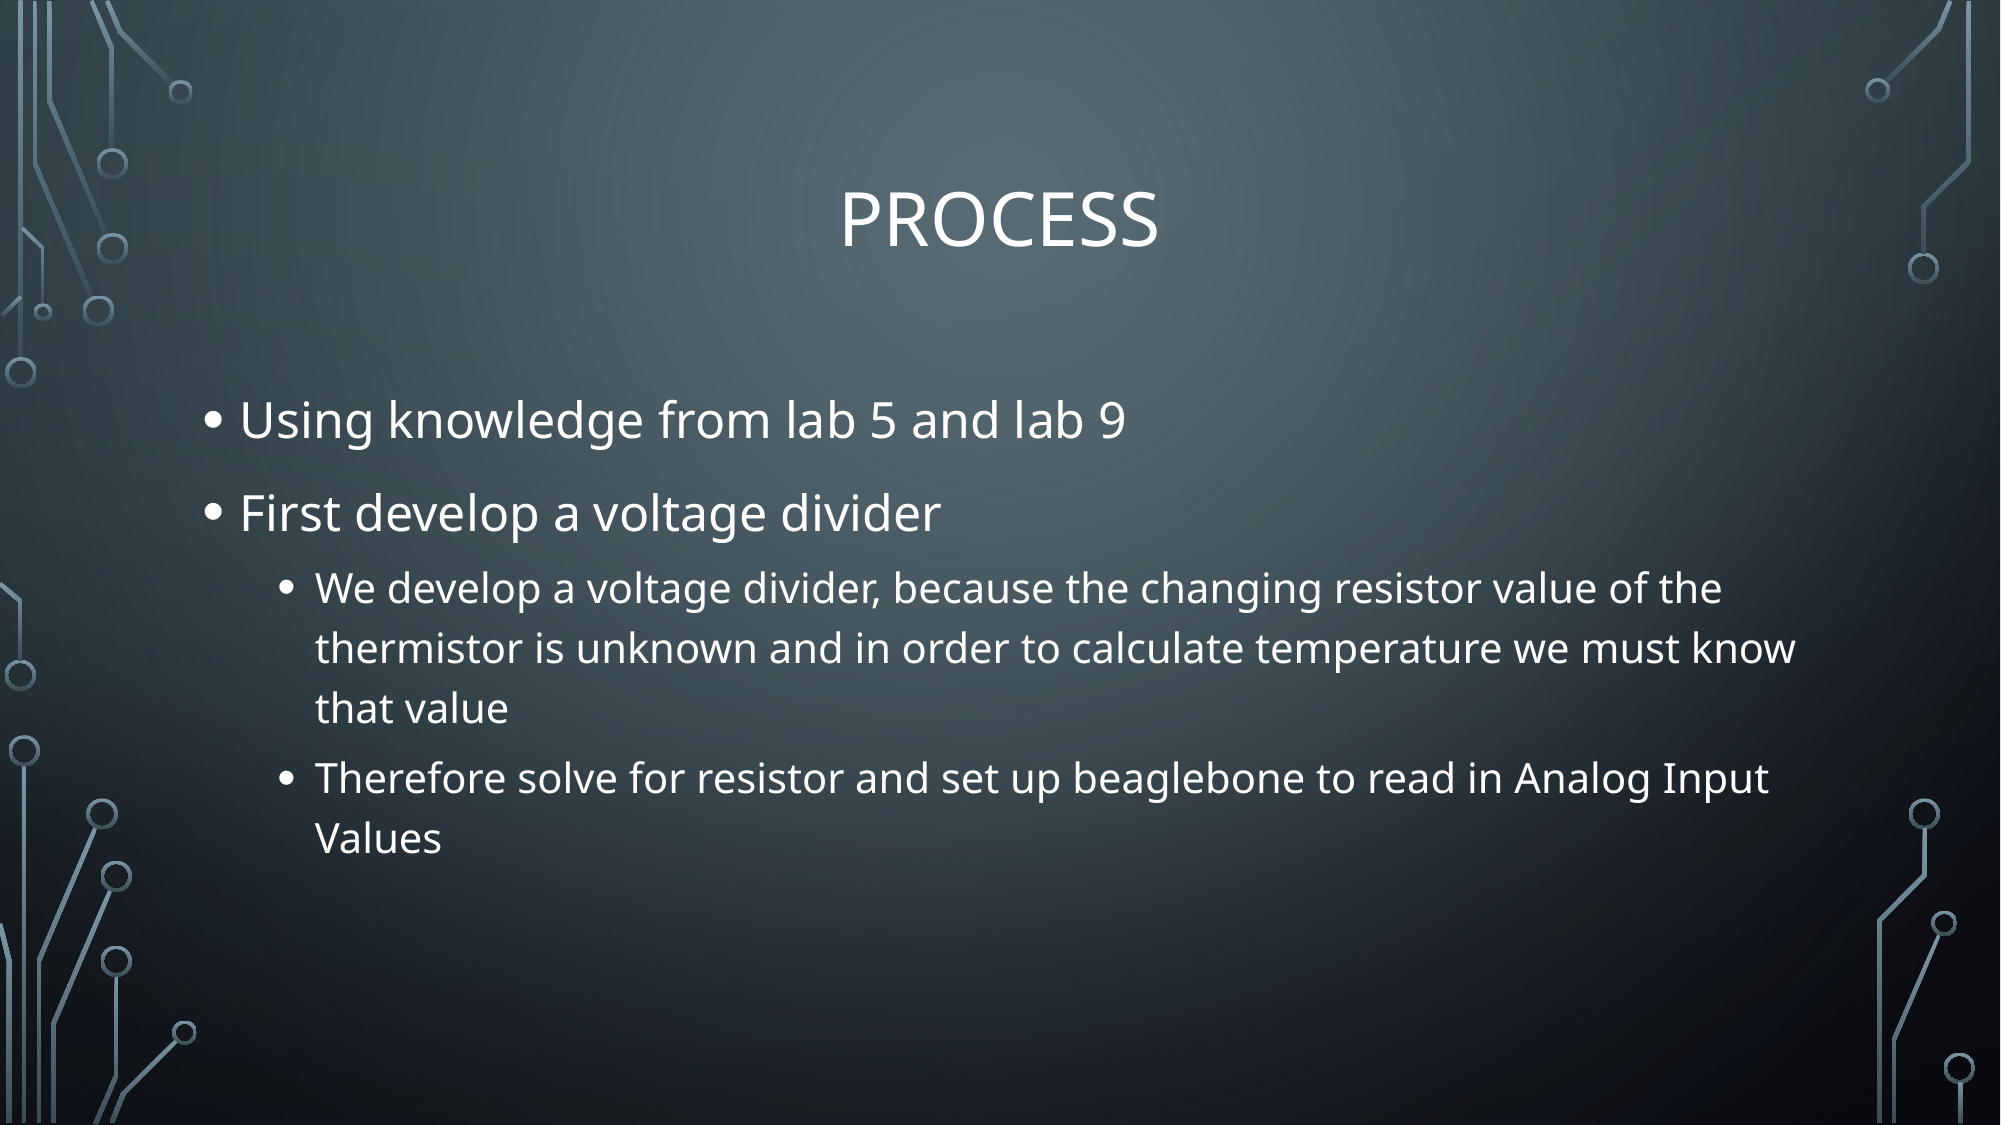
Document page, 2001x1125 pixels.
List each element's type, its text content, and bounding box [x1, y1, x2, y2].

list Using knowledge from lab 5 and lab 9 First develop a voltage divider We develop a voltage divider, because the changing resistor value of the thermistor is unknown and in order to calculate temperature we must know that value Therefore solve for resistor and set up beaglebone to read in Analog Input Values [187, 369, 1813, 950]
title Process [187, 101, 1813, 344]
